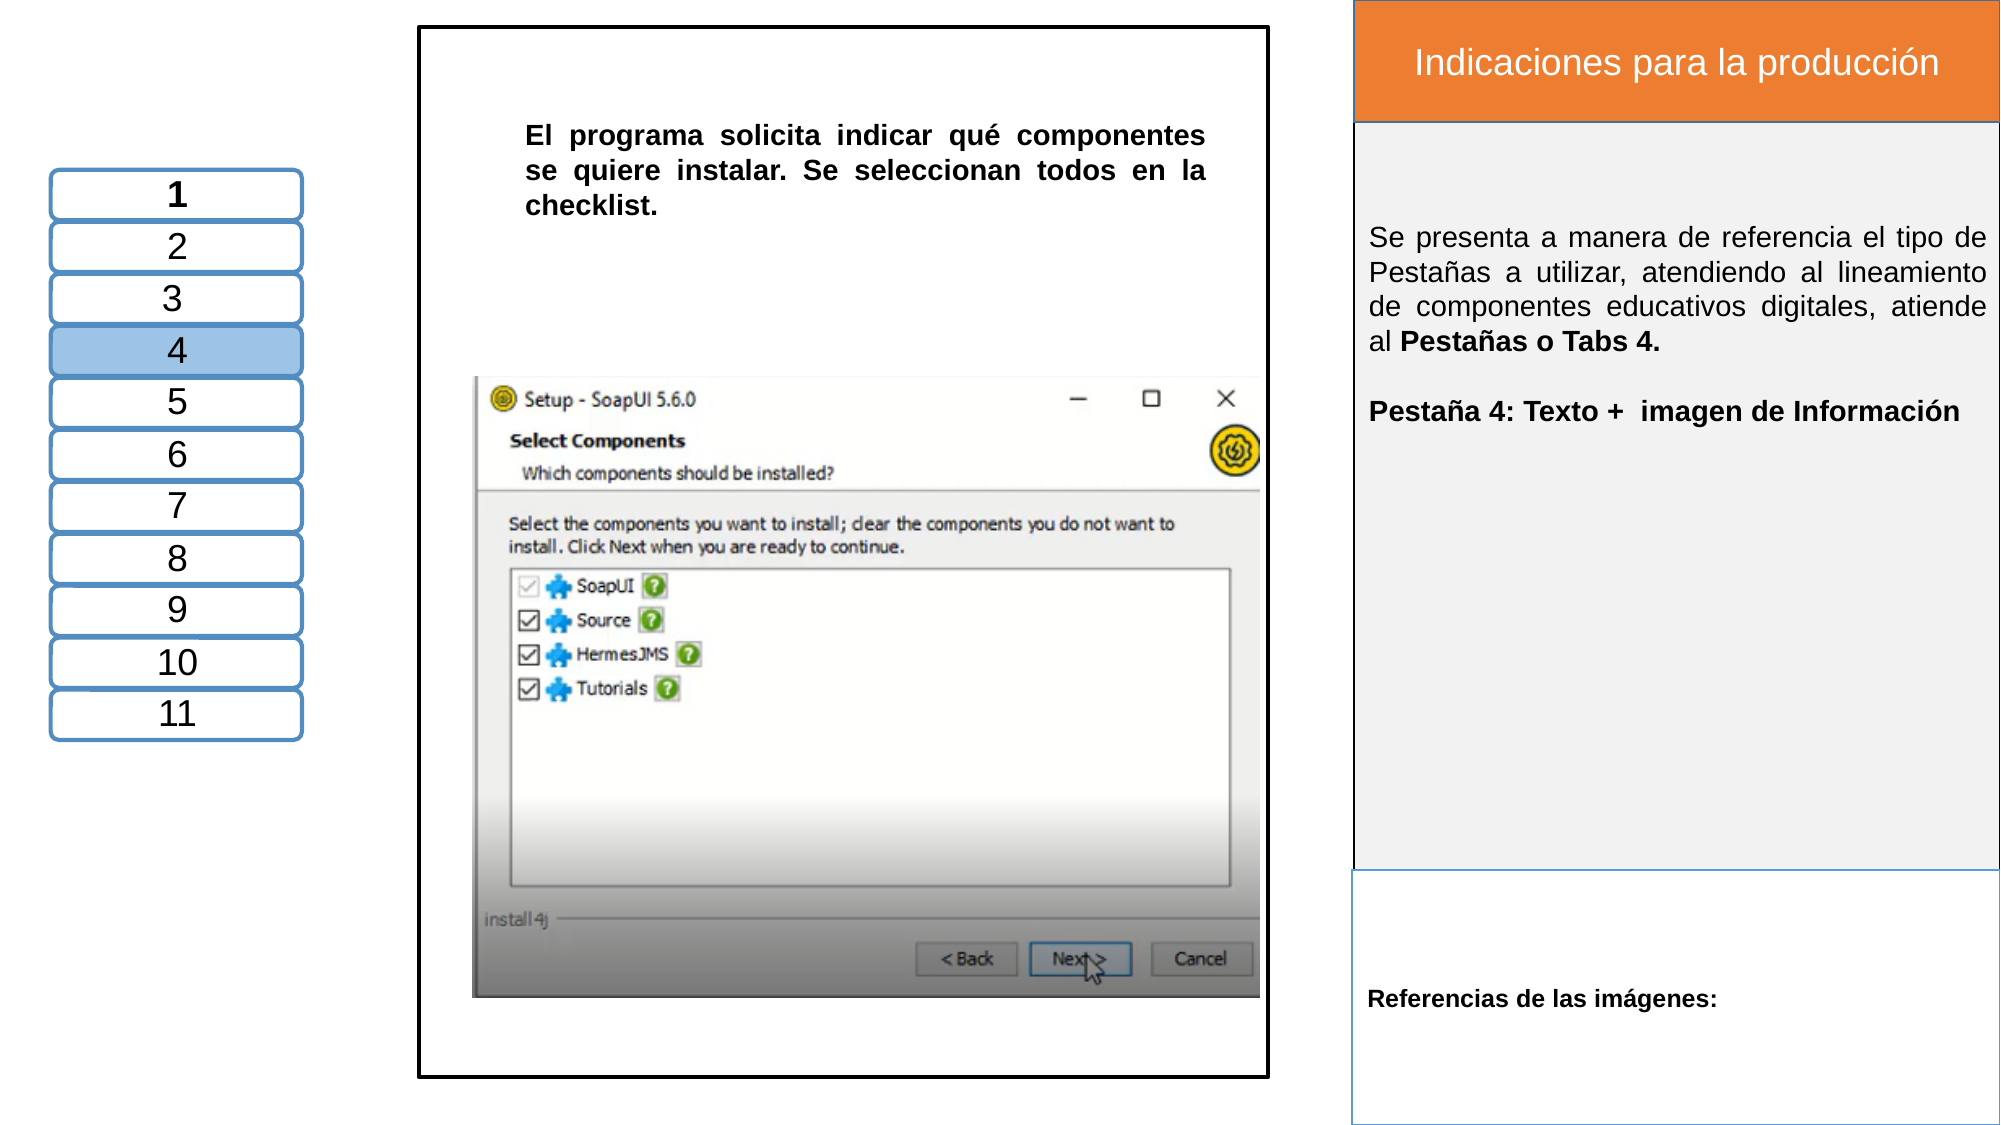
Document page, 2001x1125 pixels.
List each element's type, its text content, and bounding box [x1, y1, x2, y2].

text_box [417, 25, 1270, 1079]
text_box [50, 169, 303, 741]
text_box Indicaciones para la producción [1353, 0, 2000, 122]
picture [471, 376, 1260, 998]
text_box Se presenta a manera de referencia el tipo de Pestañas a utilizar, atendiendo al lineamiento de componentes educativos digitales, atiende al Pestañas o Tabs 4. Pestaña 4: Texto + imagen de Información [1353, 210, 2000, 869]
text_box [1353, 122, 2000, 210]
text_box Referencias de las imágenes: [1352, 869, 2000, 1125]
text_box El programa solicita indicar qué componentes se quiere instalar. Se seleccionan todos en la checklist. [510, 108, 1222, 229]
